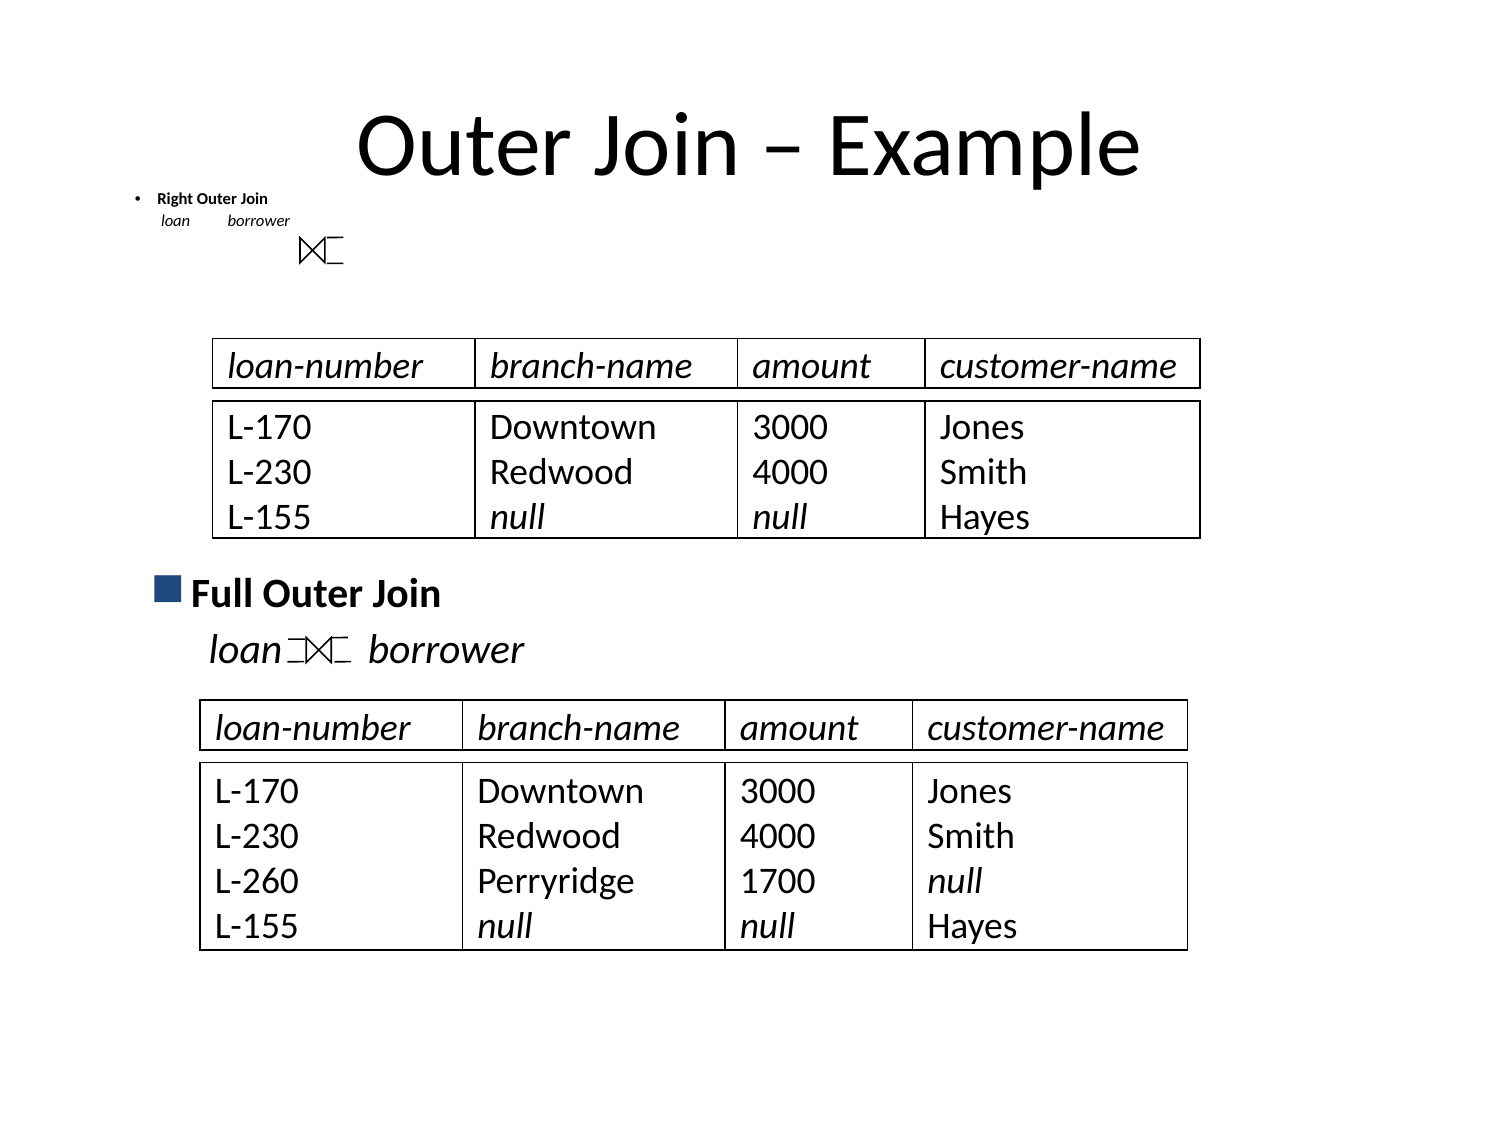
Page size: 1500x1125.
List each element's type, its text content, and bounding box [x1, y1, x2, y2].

text_box Downtown Redwood Perryridge null [462, 762, 725, 950]
text_box L-170 L-230 L-155 [212, 400, 474, 539]
text_box Downtown Redwood null [474, 400, 738, 539]
text_box branch-name [462, 699, 725, 750]
text_box loan borrower [193, 614, 714, 670]
text_box Jones Smith Hayes [924, 400, 1200, 539]
text_box customer-name [924, 338, 1200, 389]
text_box loan-number [212, 338, 474, 389]
text_box 3000 4000 null [738, 400, 924, 539]
text_box L-170 L-230 L-260 L-155 [200, 762, 462, 950]
text_box Full Outer Join [142, 558, 457, 624]
text_box Jones Smith null Hayes [912, 762, 1188, 950]
text_box amount [725, 699, 912, 750]
text_box customer-name [912, 699, 1188, 750]
text_box 3000 4000 1700 null [725, 762, 912, 950]
text_box branch-name [474, 338, 738, 389]
text_box amount [738, 338, 924, 389]
list Right Outer Join loan borrower [119, 182, 1273, 238]
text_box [287, 637, 352, 663]
text_box loan-number [200, 699, 462, 750]
title Outer Join – Example [75, 45, 1425, 233]
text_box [299, 237, 344, 264]
